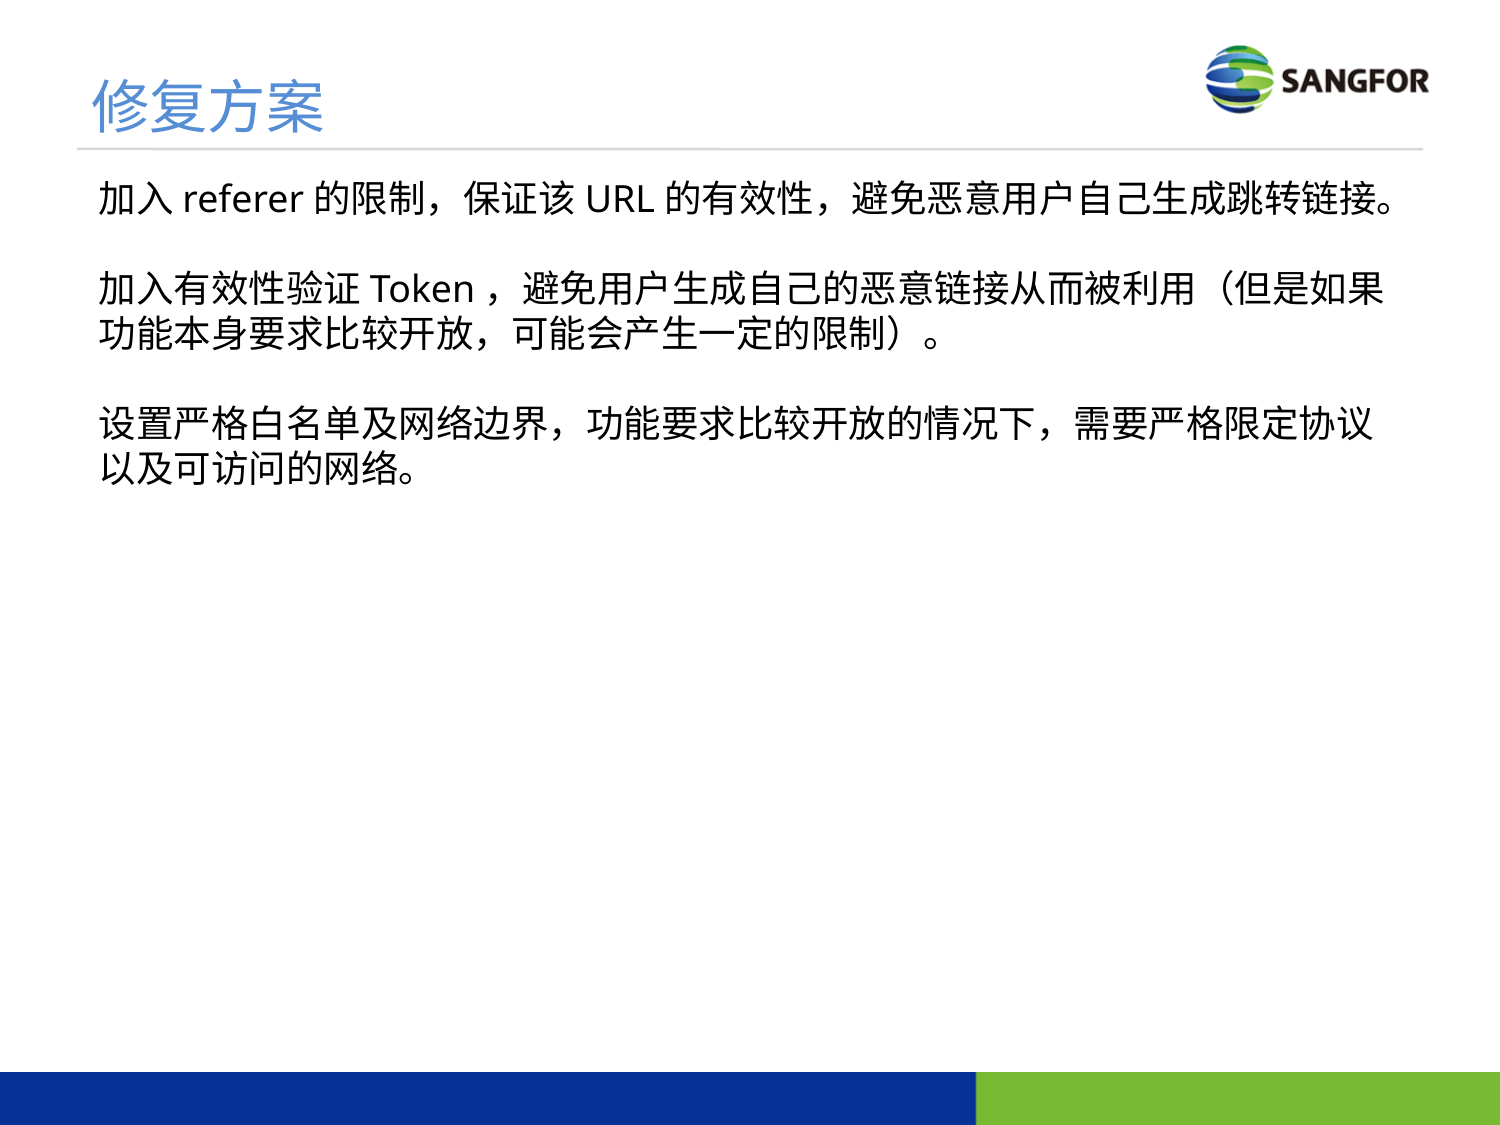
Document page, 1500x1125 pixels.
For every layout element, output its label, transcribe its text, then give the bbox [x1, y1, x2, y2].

text_box 修复方案 [76, 63, 1172, 148]
text_box 加入referer的限制，保证该URL的有效性，避免恶意用户自己生成跳转链接。 加入有效性验证Token，避免用户生成自己的恶意链接从而被利用（但是如果功能本身要求比较开放，可能会产生一定的限制）。 设置严格白名单及网络边界，功能要求比较开放的情况下，需要严格限定协议以及可访问的网络。 [83, 167, 1417, 498]
picture [0, 1069, 1500, 1125]
picture [1198, 42, 1437, 119]
